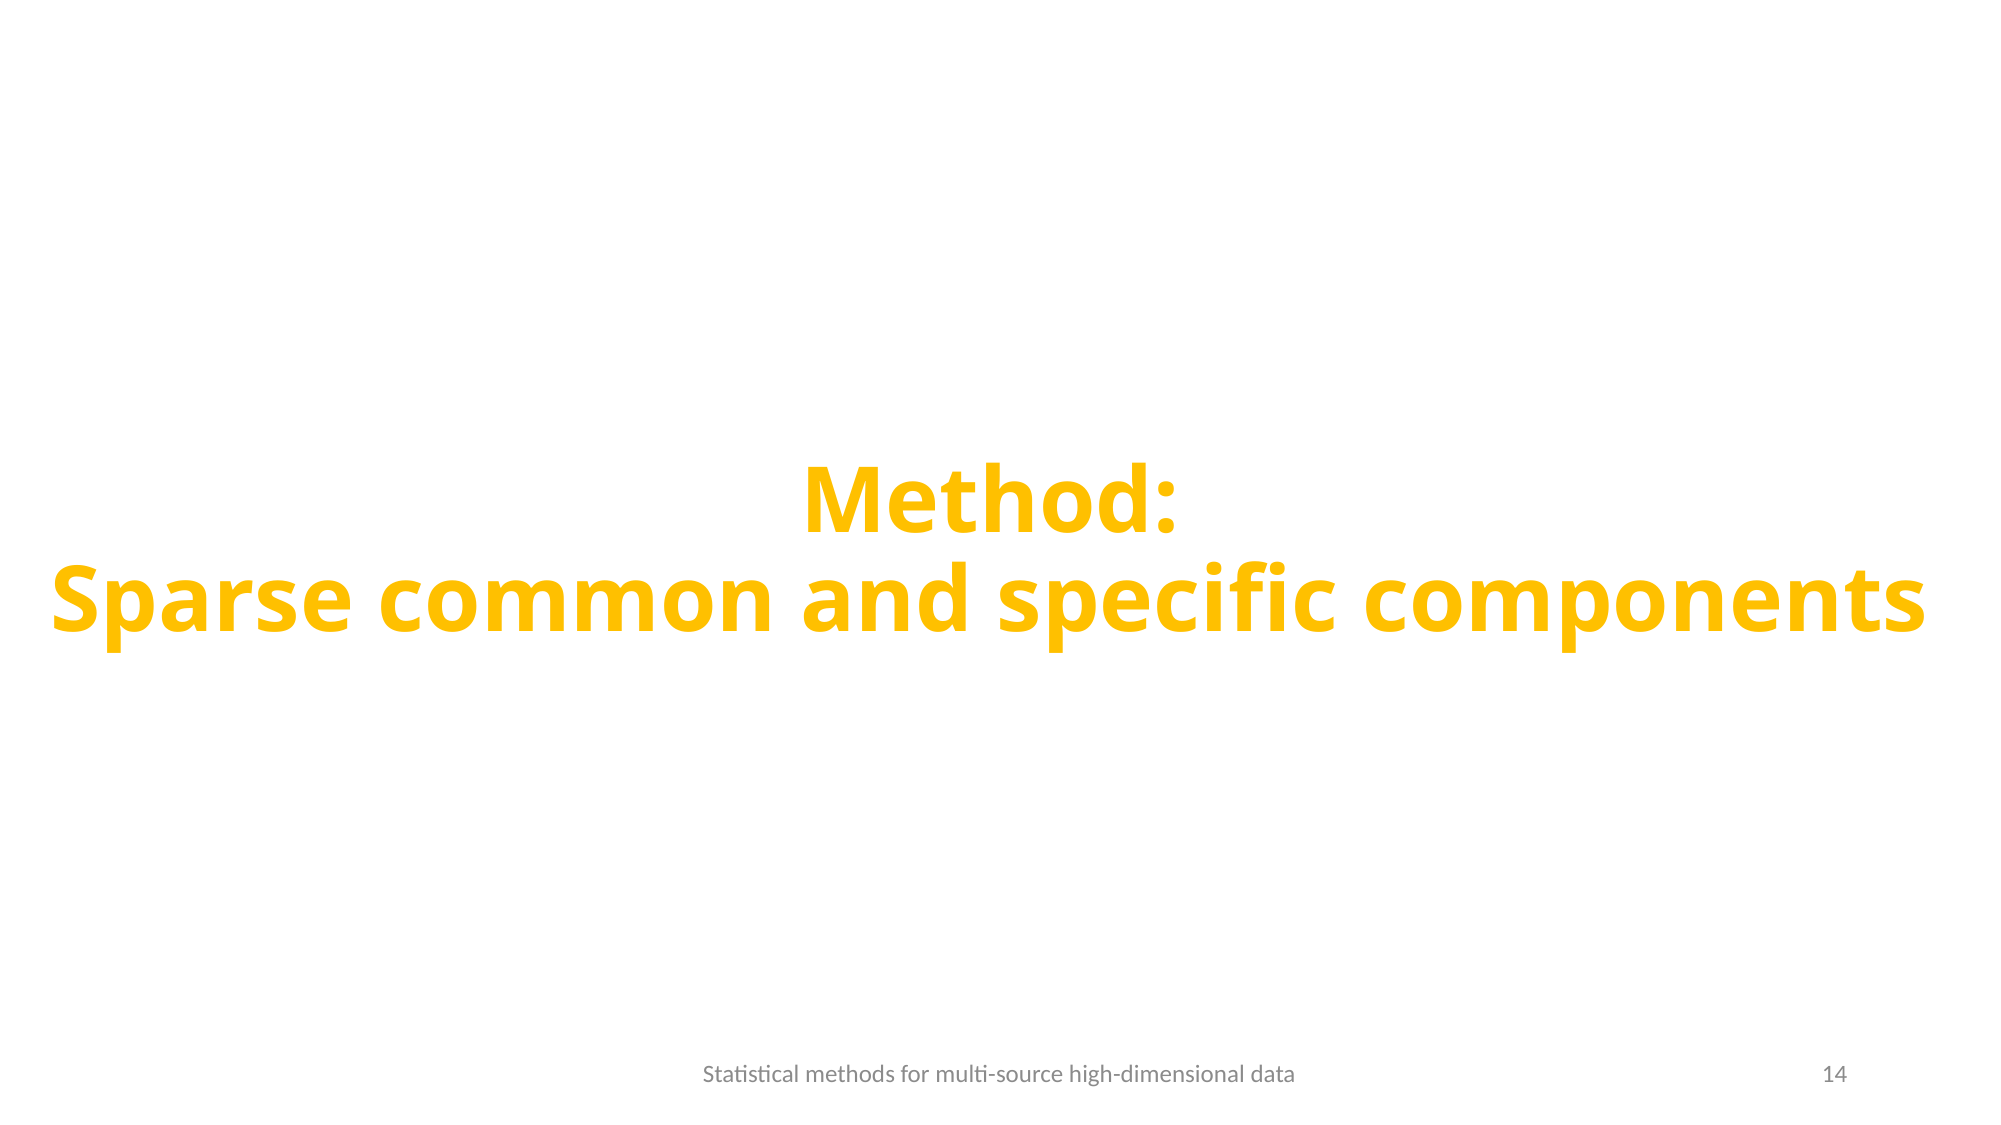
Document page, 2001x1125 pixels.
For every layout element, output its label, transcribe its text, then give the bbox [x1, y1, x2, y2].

title Method: Sparse common and specific components [23, 443, 1957, 662]
footer Statistical methods for multi-source high-dimensional data [662, 1042, 1338, 1103]
slide_number 14 [1412, 1042, 1863, 1103]
